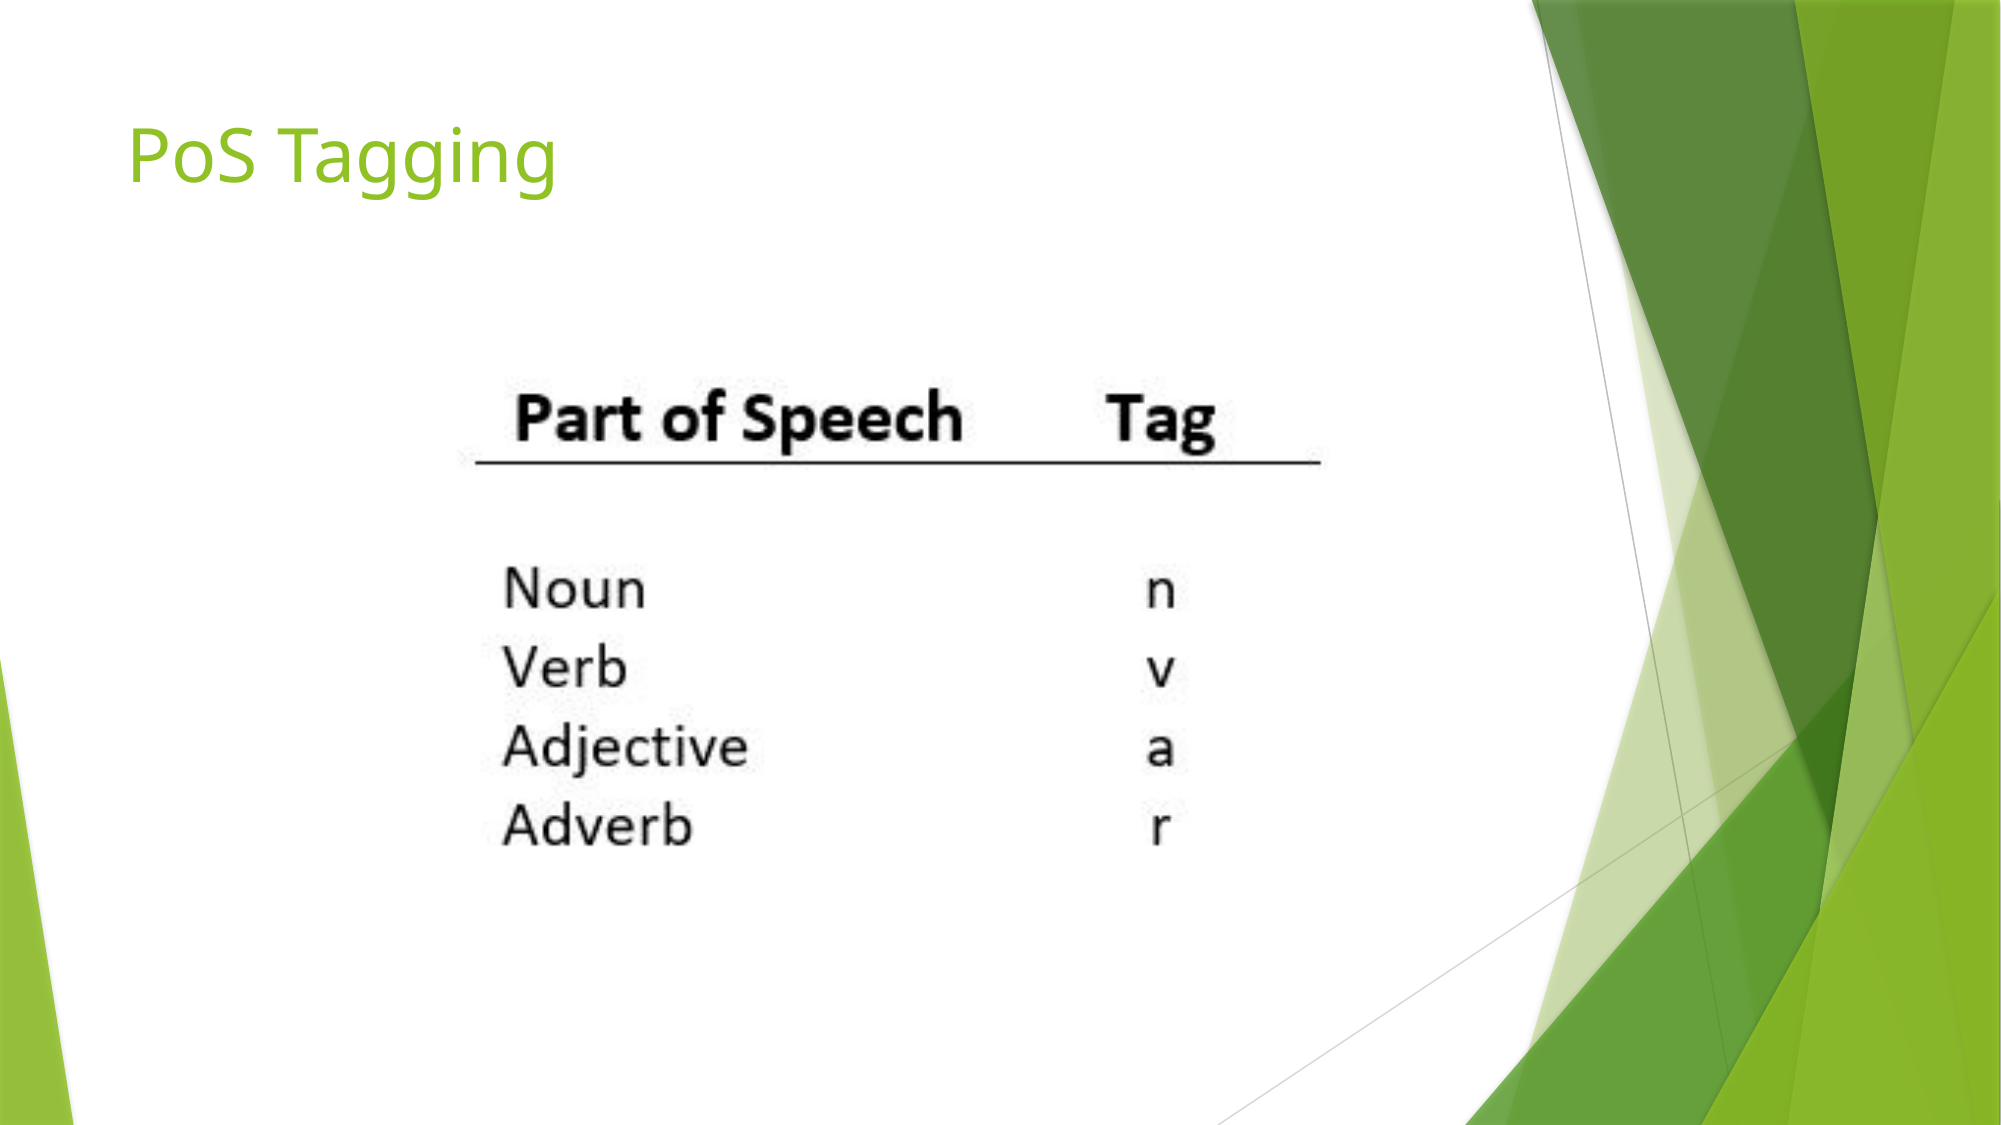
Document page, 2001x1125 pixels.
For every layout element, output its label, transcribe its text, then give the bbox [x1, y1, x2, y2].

title PoS Tagging [111, 99, 1522, 317]
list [434, 354, 1364, 897]
